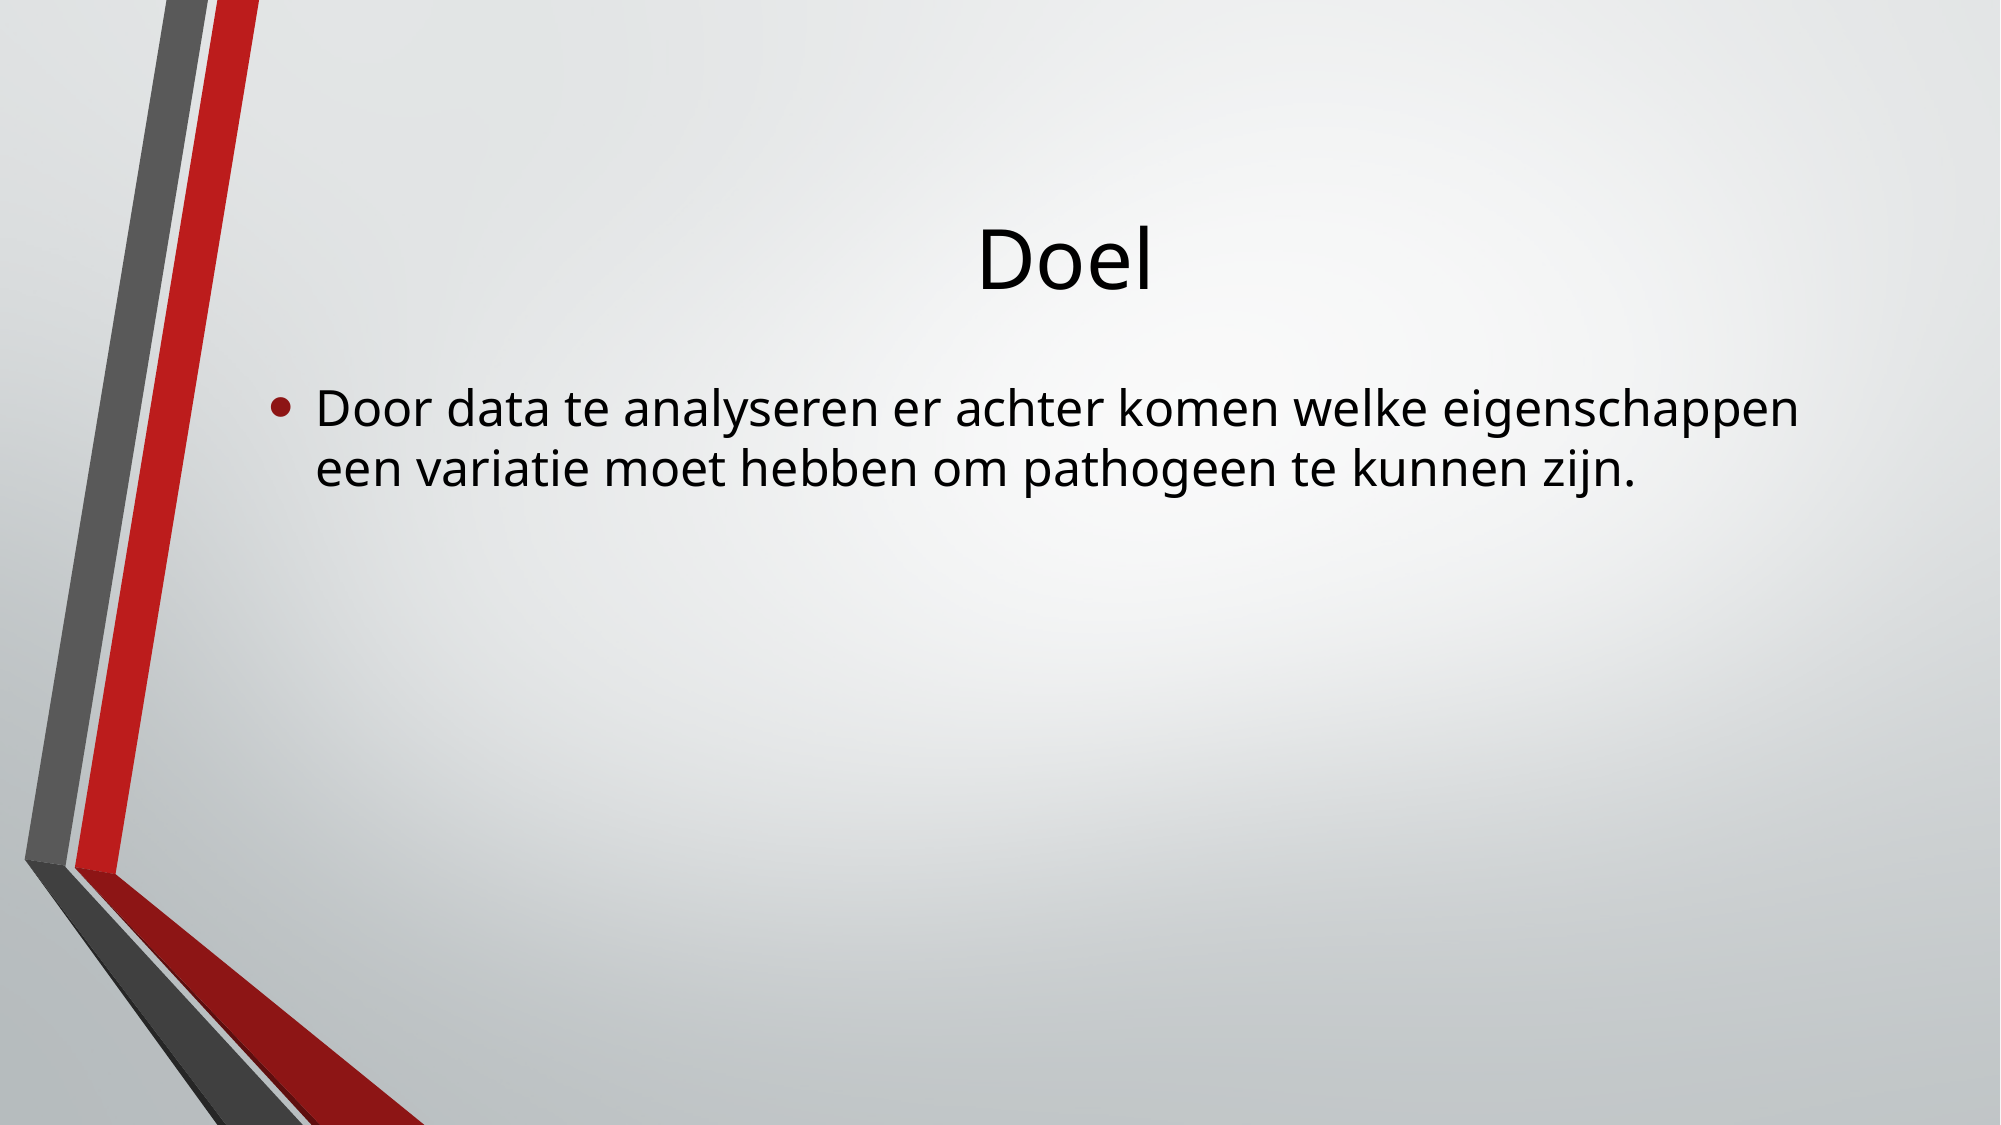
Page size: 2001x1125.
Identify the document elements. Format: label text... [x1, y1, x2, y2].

list Door data te analyseren er achter komen welke eigenschappen een variatie moet hebben om pathogeen te kunnen zijn. [253, 324, 1898, 631]
title Doel [243, 112, 1887, 400]
